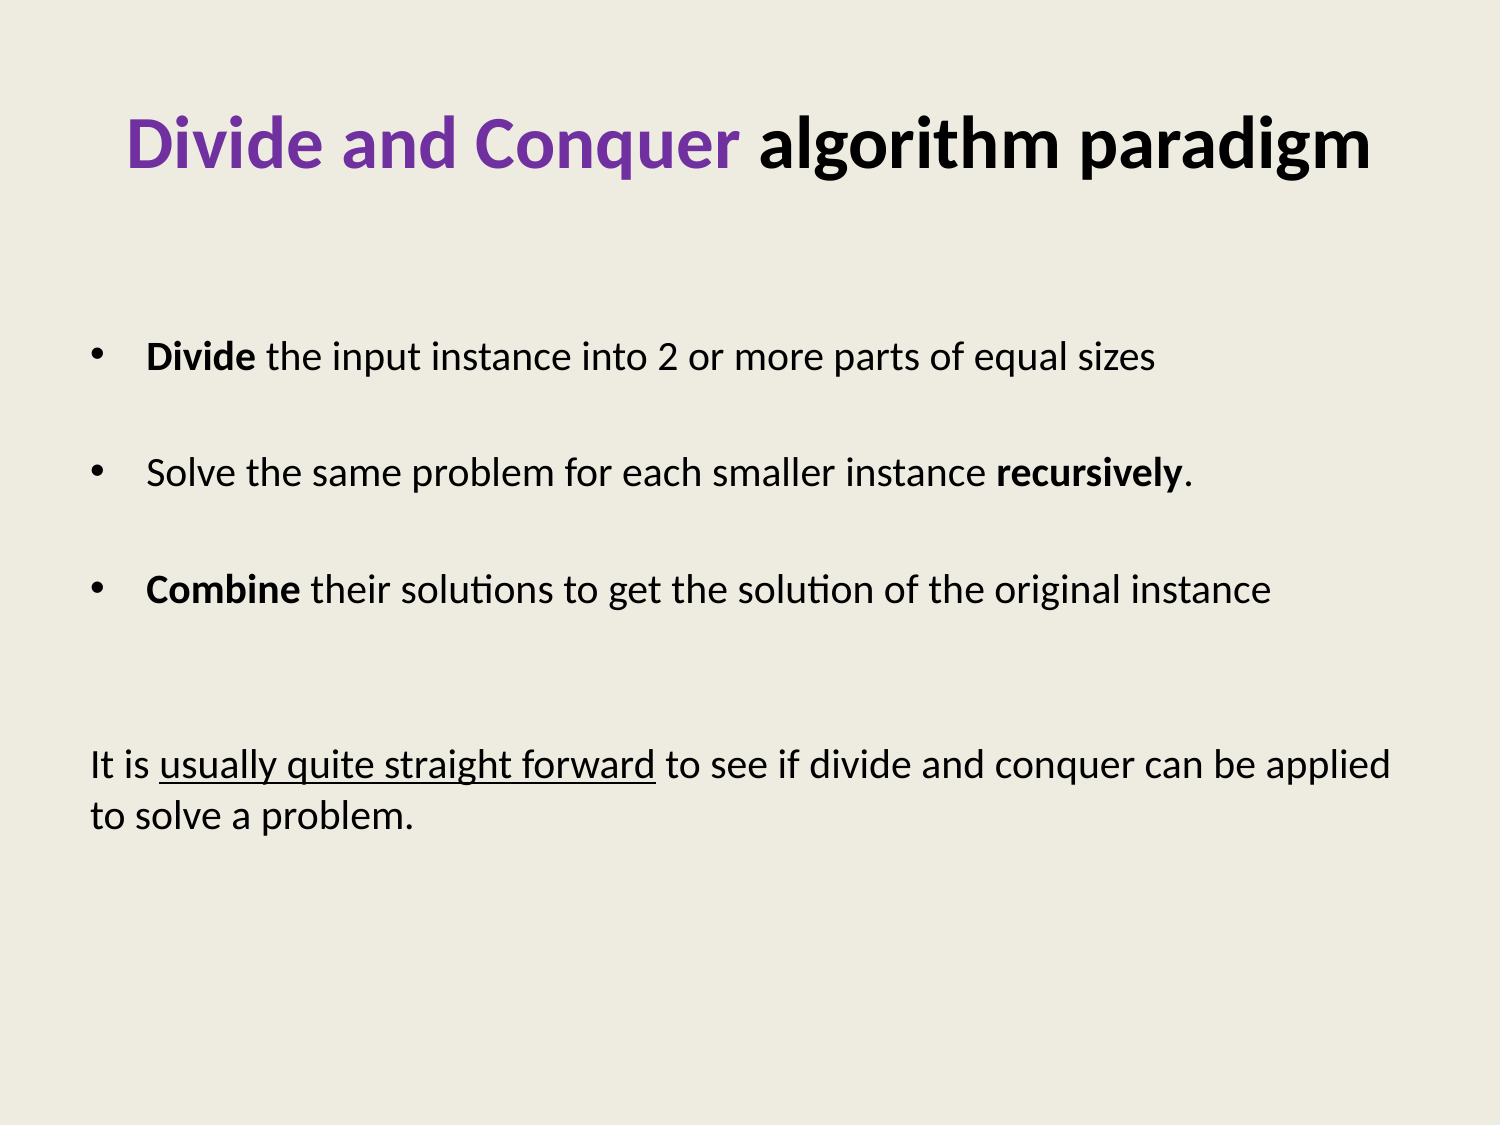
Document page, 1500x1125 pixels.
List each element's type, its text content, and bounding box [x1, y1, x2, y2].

list Divide the input instance into 2 or more parts of equal sizes Solve the same problem for each smaller instance recursively. Combine their solutions to get the solution of the original instance It is usually quite straight forward to see if divide and conquer can be applied to solve a problem. [75, 262, 1425, 1005]
title Divide and Conquer algorithm paradigm [75, 45, 1425, 233]
